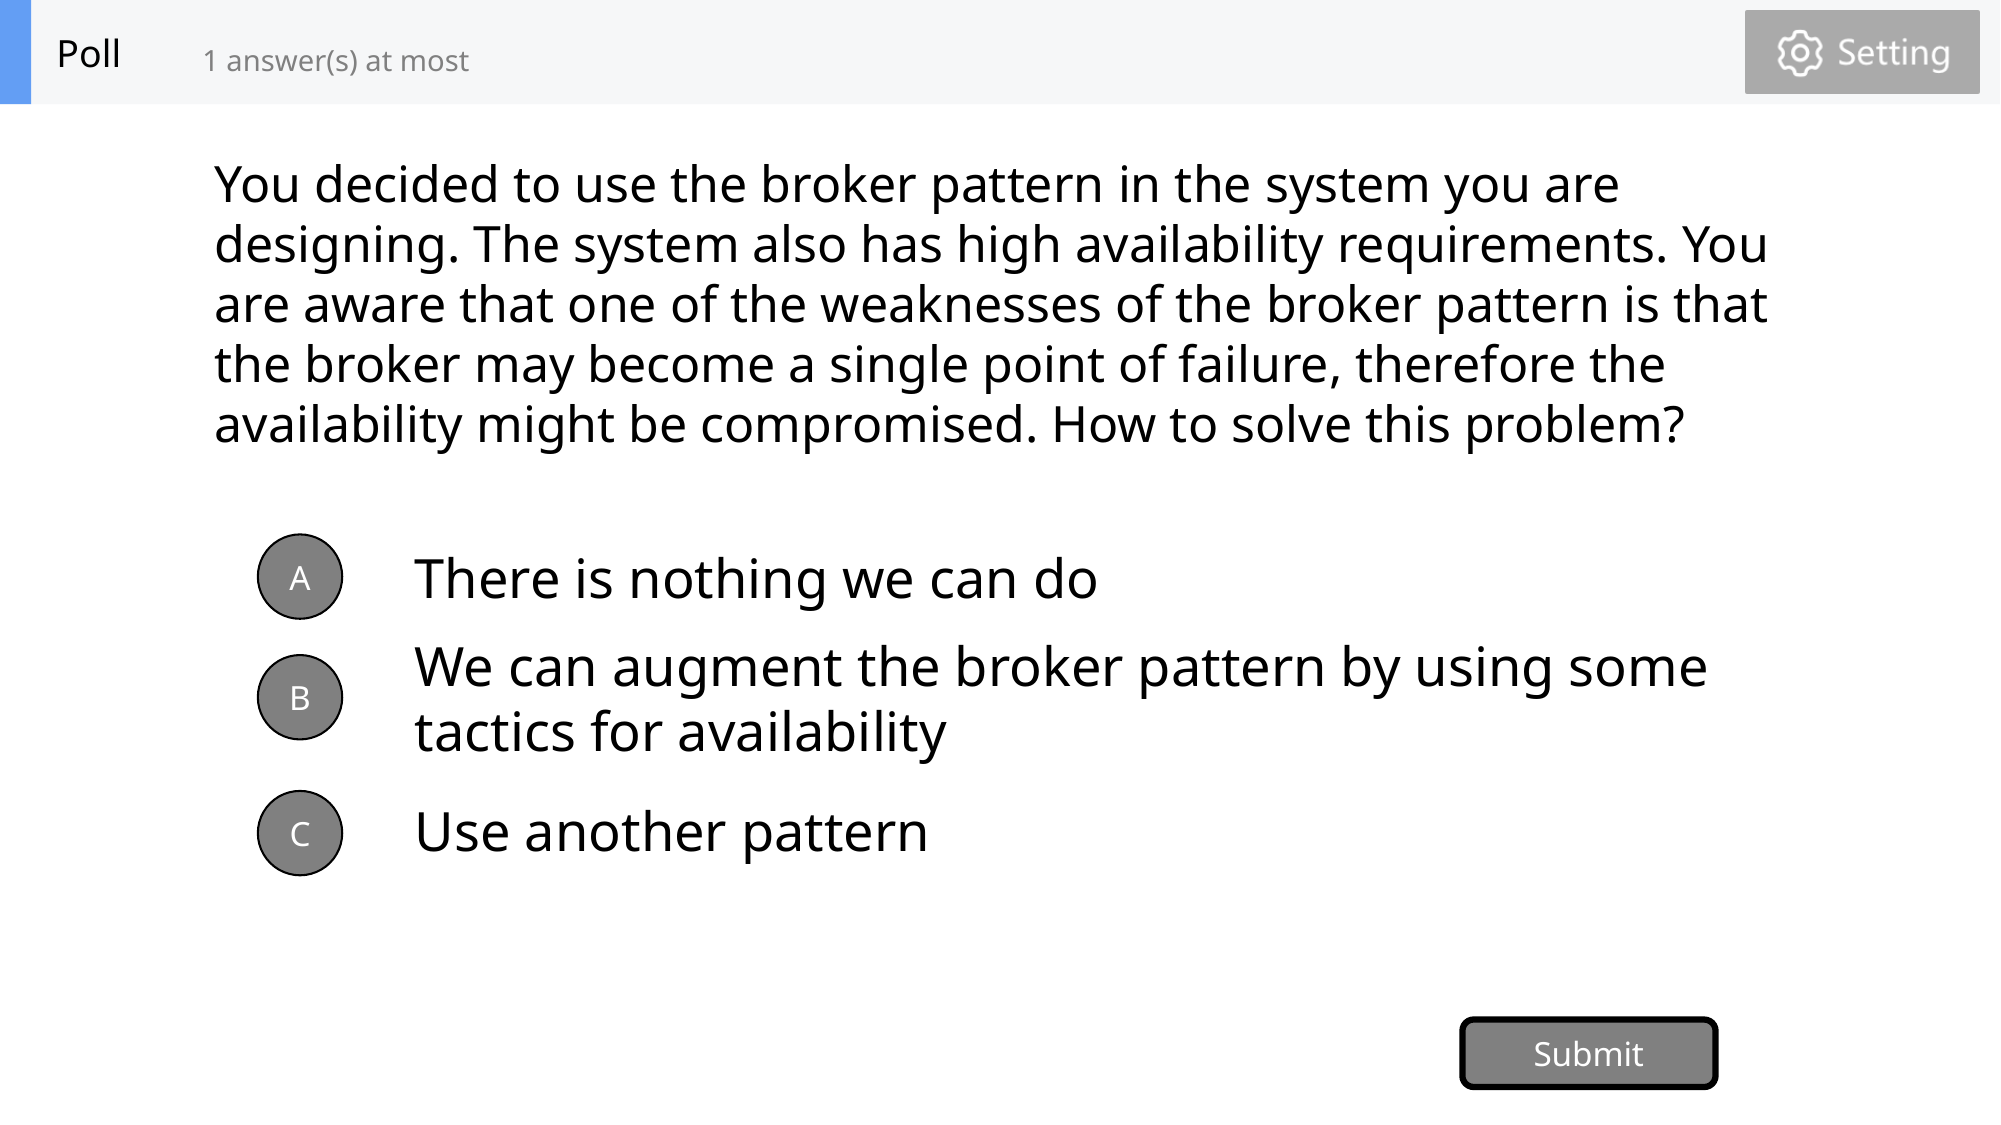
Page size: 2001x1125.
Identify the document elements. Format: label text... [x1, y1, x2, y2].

text_box A [256, 533, 344, 620]
text_box There is nothing we can do [399, 523, 1800, 630]
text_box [0, 0, 2000, 105]
text_box You decided to use the broker pattern in the system you are designing. The system also has high availability requirements. You are aware that one of the weaknesses of the broker pattern is that the broker may become a single point of failure, therefore the availability might be compromised. How to solve this problem? [200, 126, 1800, 479]
picture [1745, 10, 1980, 94]
text_box B [256, 654, 344, 741]
text_box We can augment the broker pattern by using some tactics for availability [399, 644, 1800, 750]
text_box C [256, 789, 344, 877]
text_box Use another pattern [399, 777, 1800, 883]
text_box Submit [1461, 1018, 1717, 1089]
